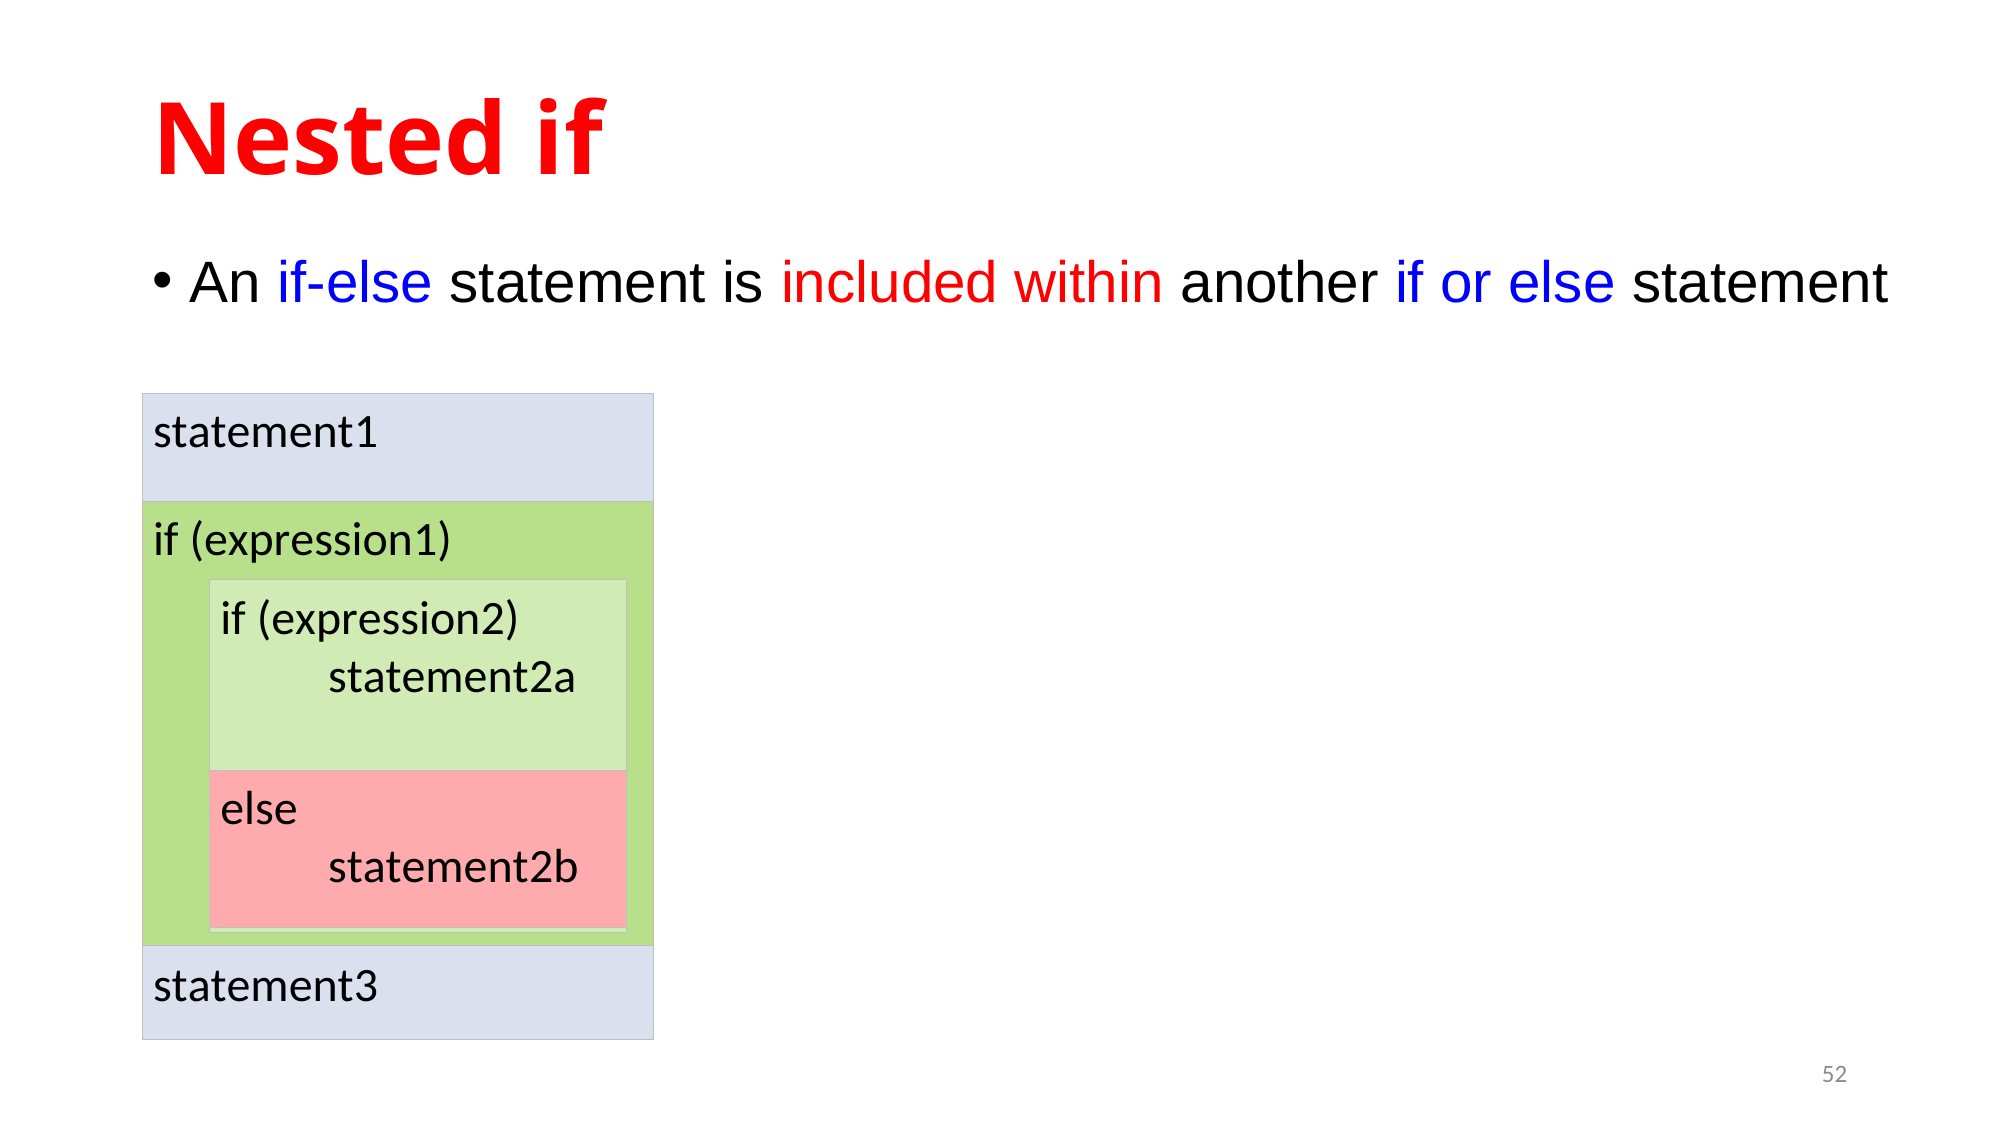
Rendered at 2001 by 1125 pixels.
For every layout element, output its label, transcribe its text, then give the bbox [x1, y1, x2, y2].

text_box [137, 388, 657, 1043]
slide_number 52 [1412, 1042, 1863, 1103]
title Nested if [137, 59, 1863, 226]
list An if-else statement is included within another if or else statement [137, 236, 1952, 993]
